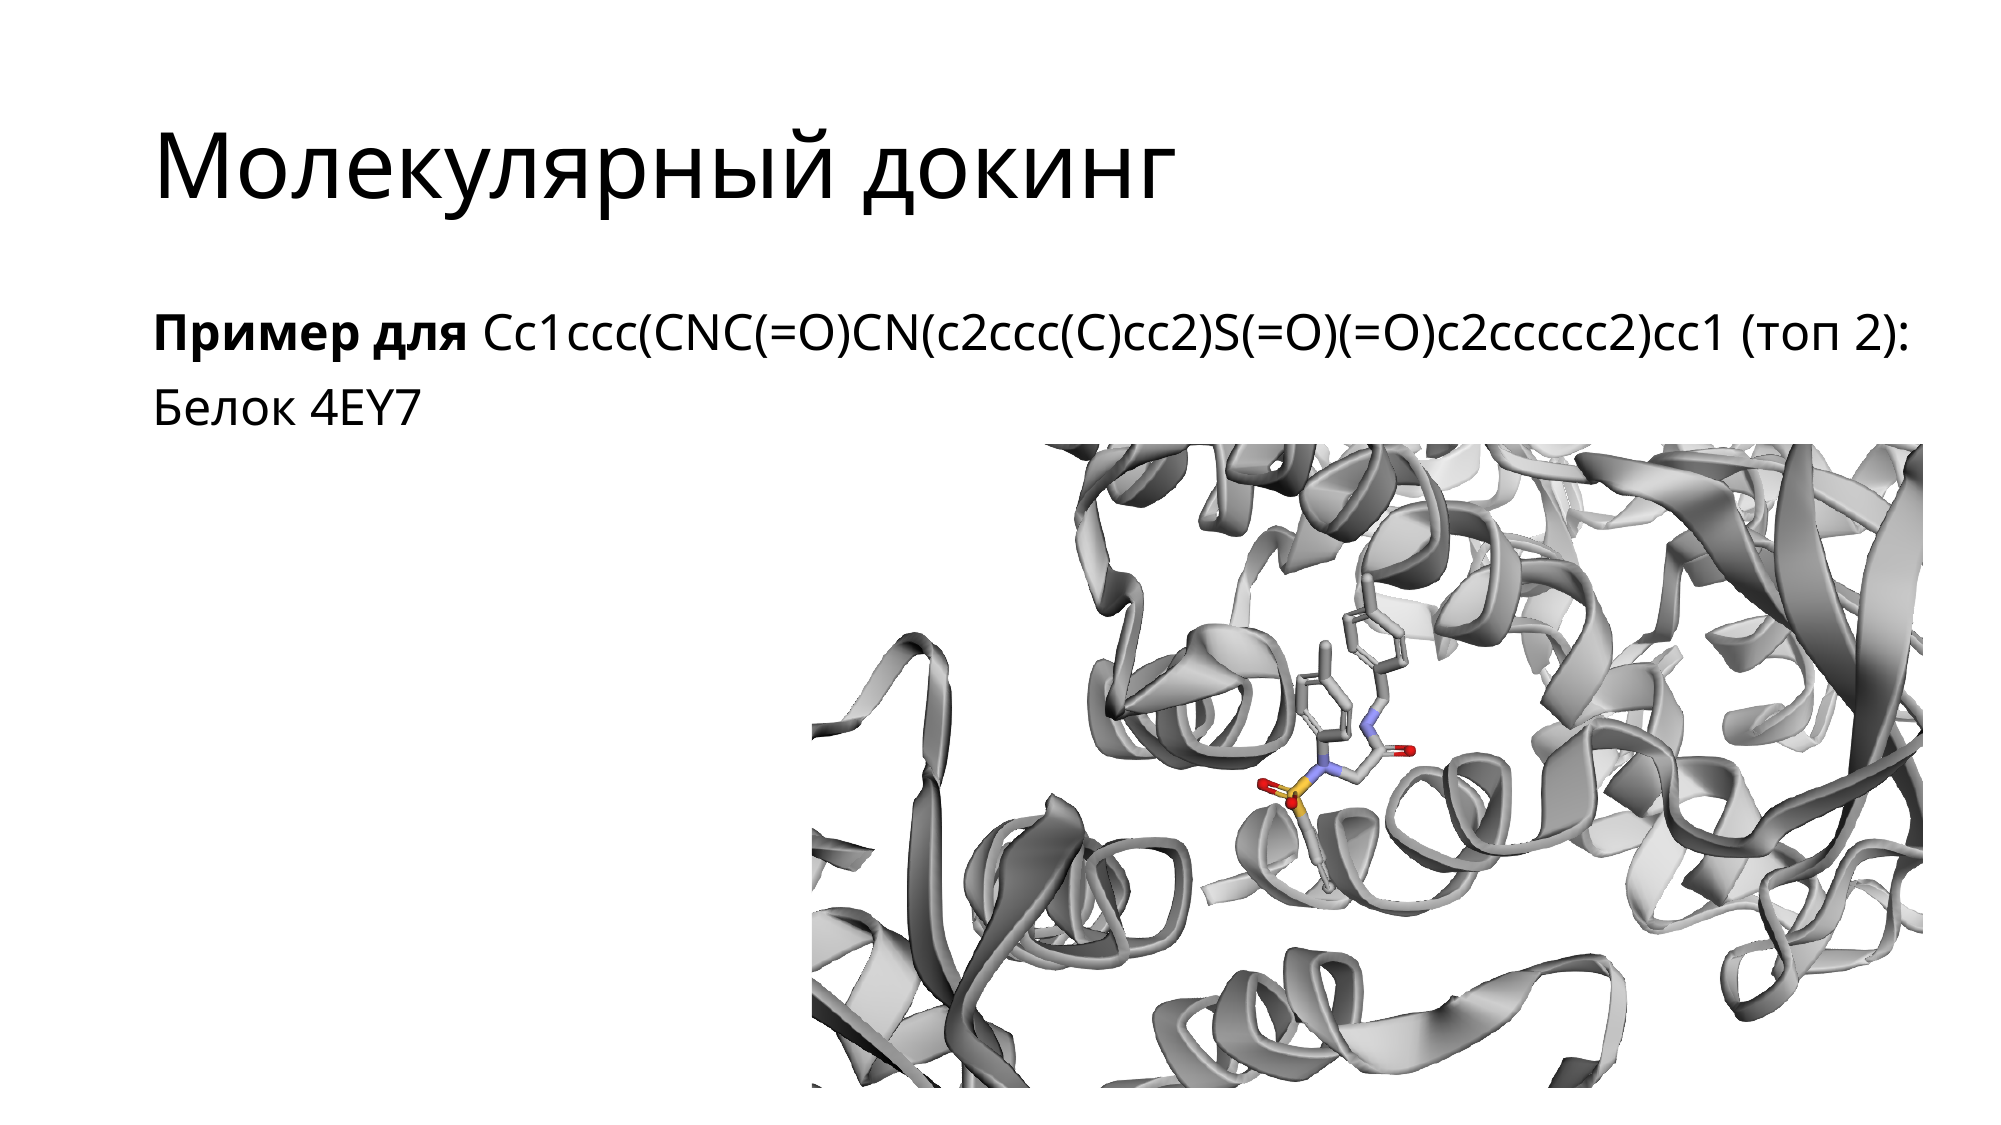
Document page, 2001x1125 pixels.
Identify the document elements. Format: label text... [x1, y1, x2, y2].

picture [811, 444, 1927, 1088]
title Молекулярный докинг [137, 59, 1863, 278]
list Пример для Cc1ccc(CNC(=O)CN(c2ccc(C)cc2)S(=O)(=O)c2ccccc2)cc1 (топ 2): Белок 4EY7 [137, 299, 1927, 1088]
